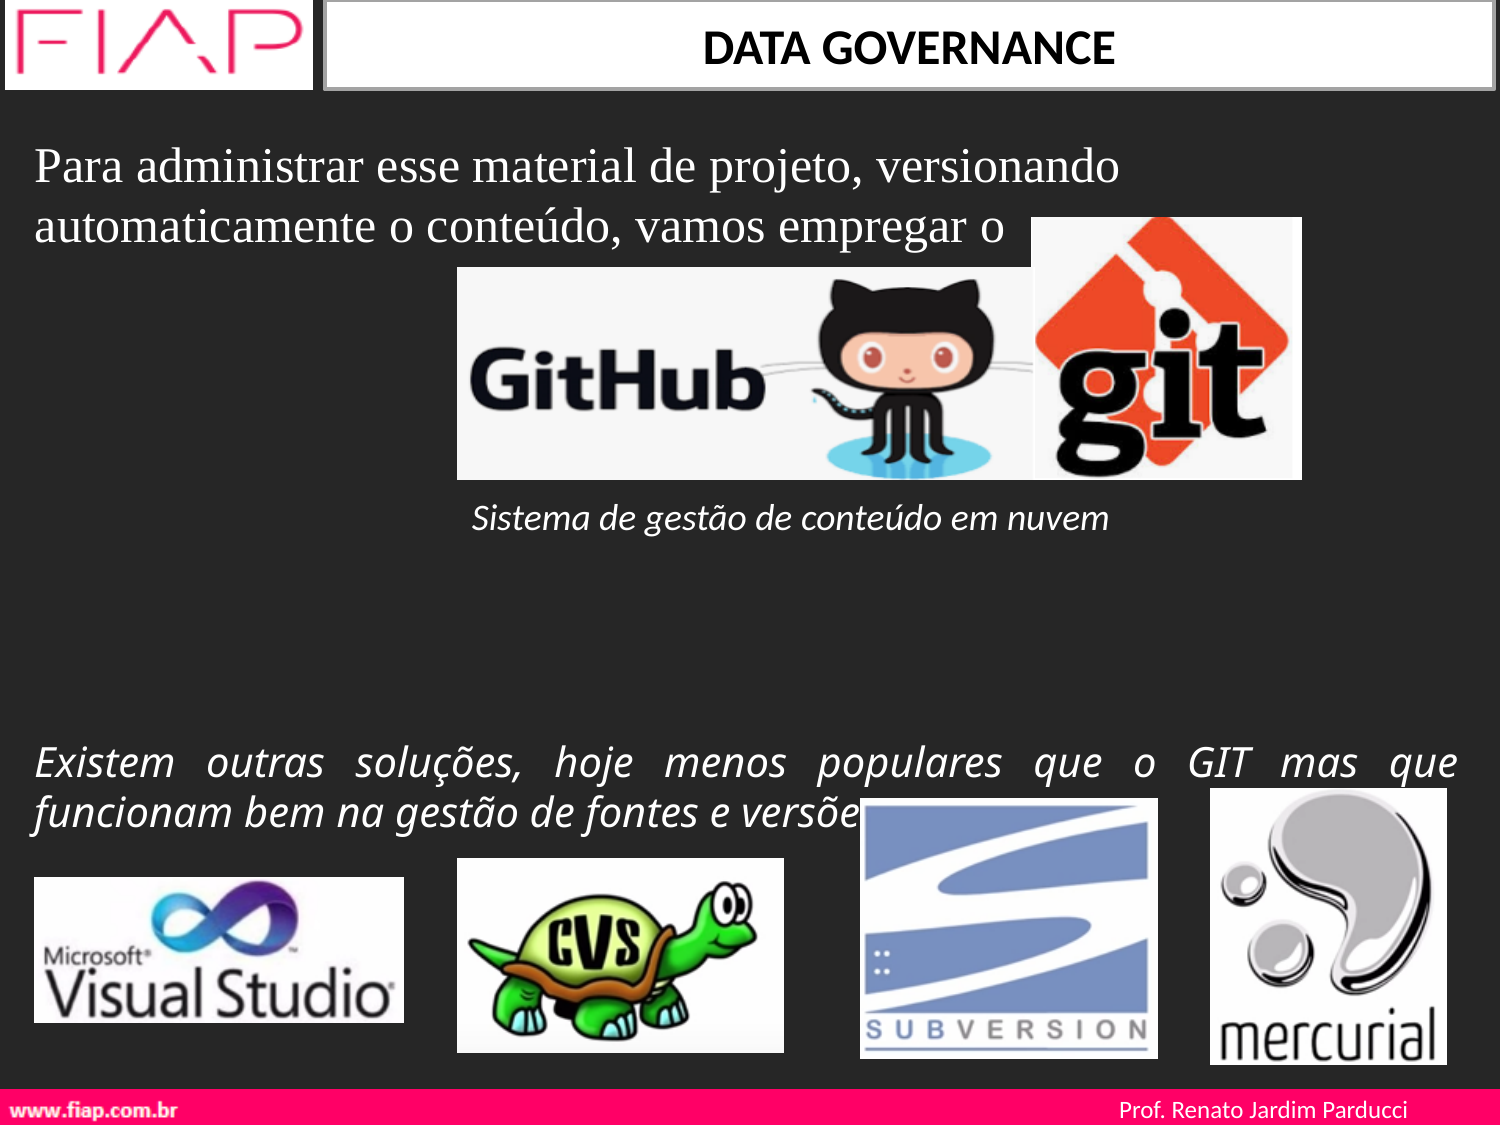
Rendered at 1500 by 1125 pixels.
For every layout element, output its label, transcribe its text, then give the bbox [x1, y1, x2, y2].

text_box Existem outras soluções, hoje menos populares que o GIT mas que funcionam bem na gestão de fontes e versões... [19, 728, 1474, 836]
picture [1210, 787, 1448, 1065]
picture [456, 858, 784, 1053]
picture [34, 877, 404, 1024]
picture [860, 798, 1158, 1059]
picture [456, 217, 1303, 481]
text_box Para administrar esse material de projeto, versionando automaticamente o conteúdo, vamos empregar o [20, 125, 1442, 261]
text_box Sistema de gestão de conteúdo em nuvem [457, 488, 1208, 546]
